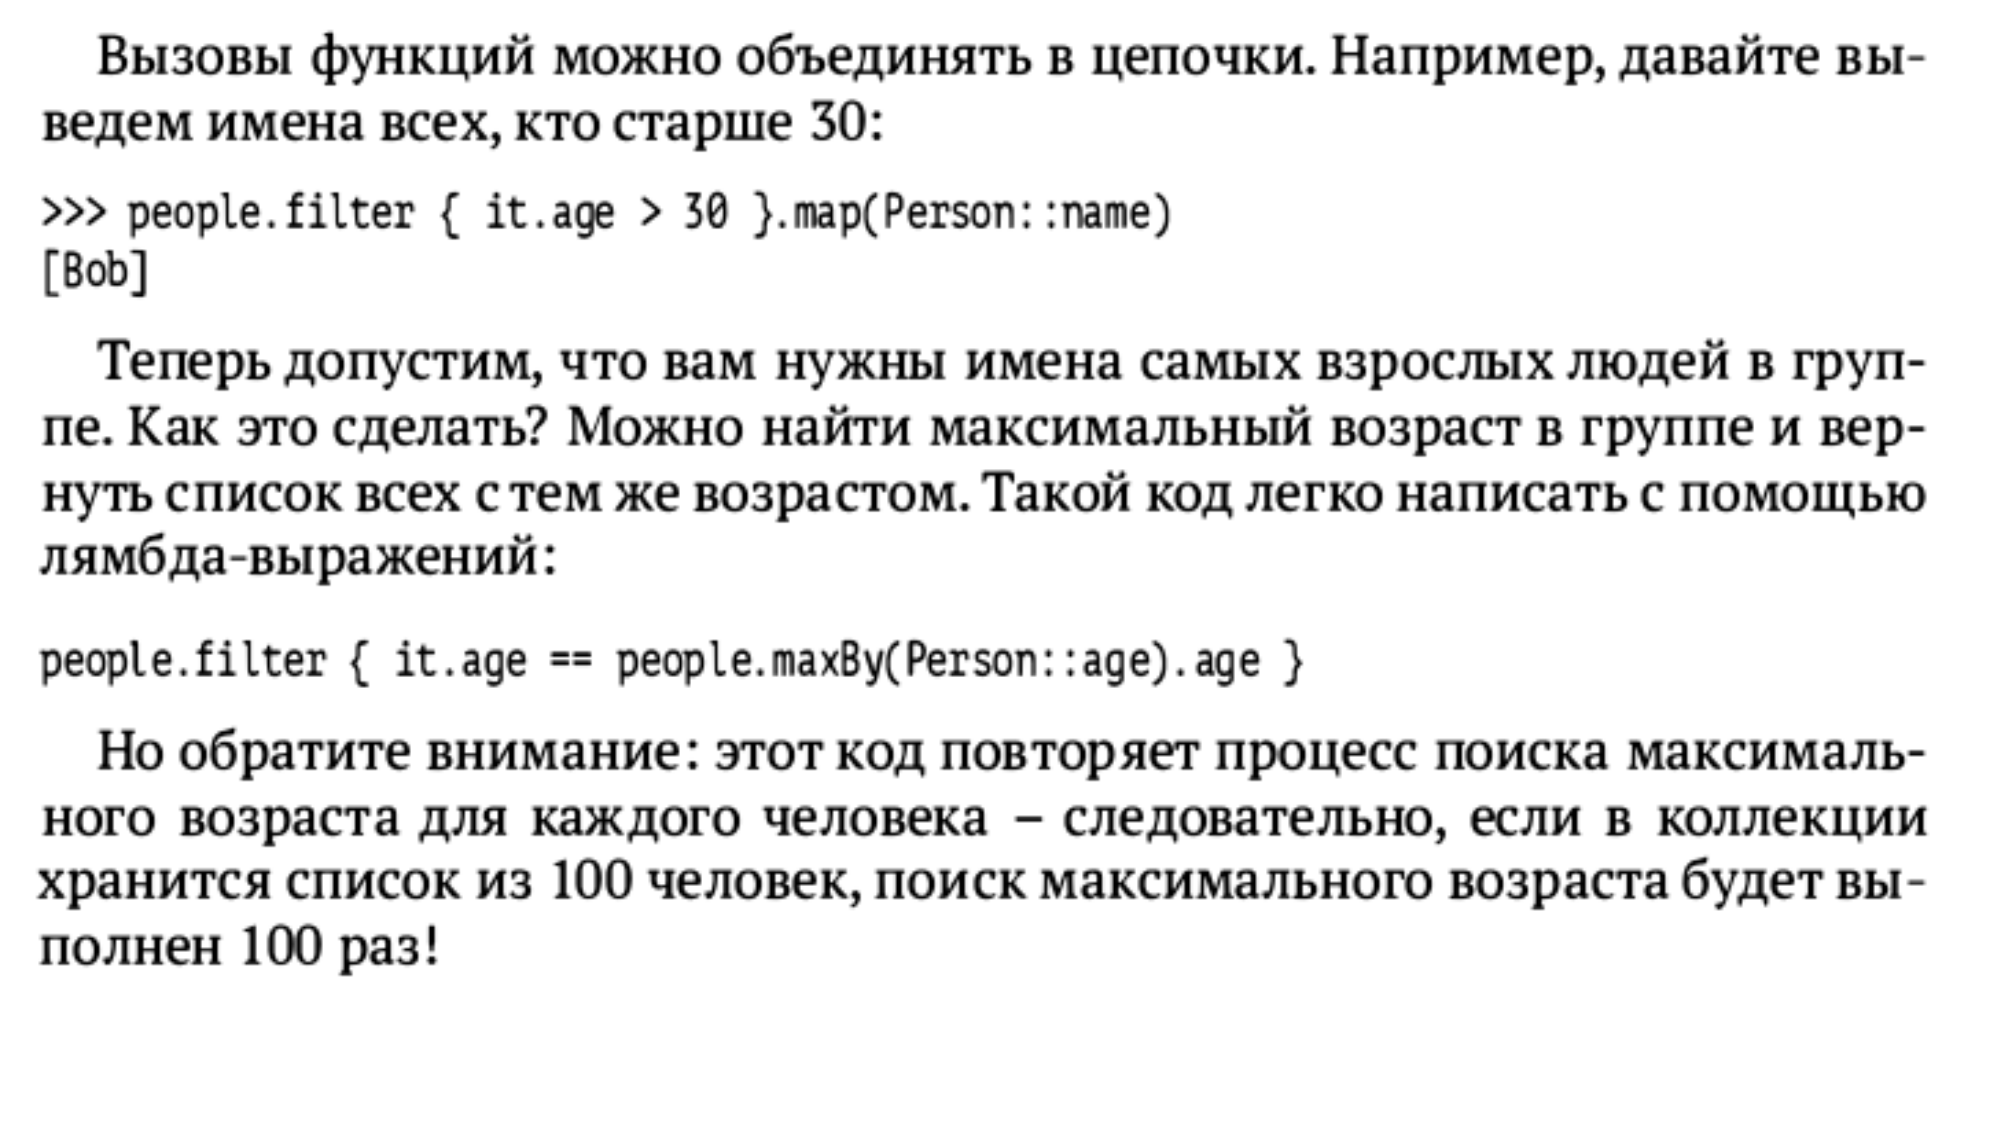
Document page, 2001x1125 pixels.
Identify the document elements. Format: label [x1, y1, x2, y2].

picture [28, 23, 1971, 1005]
